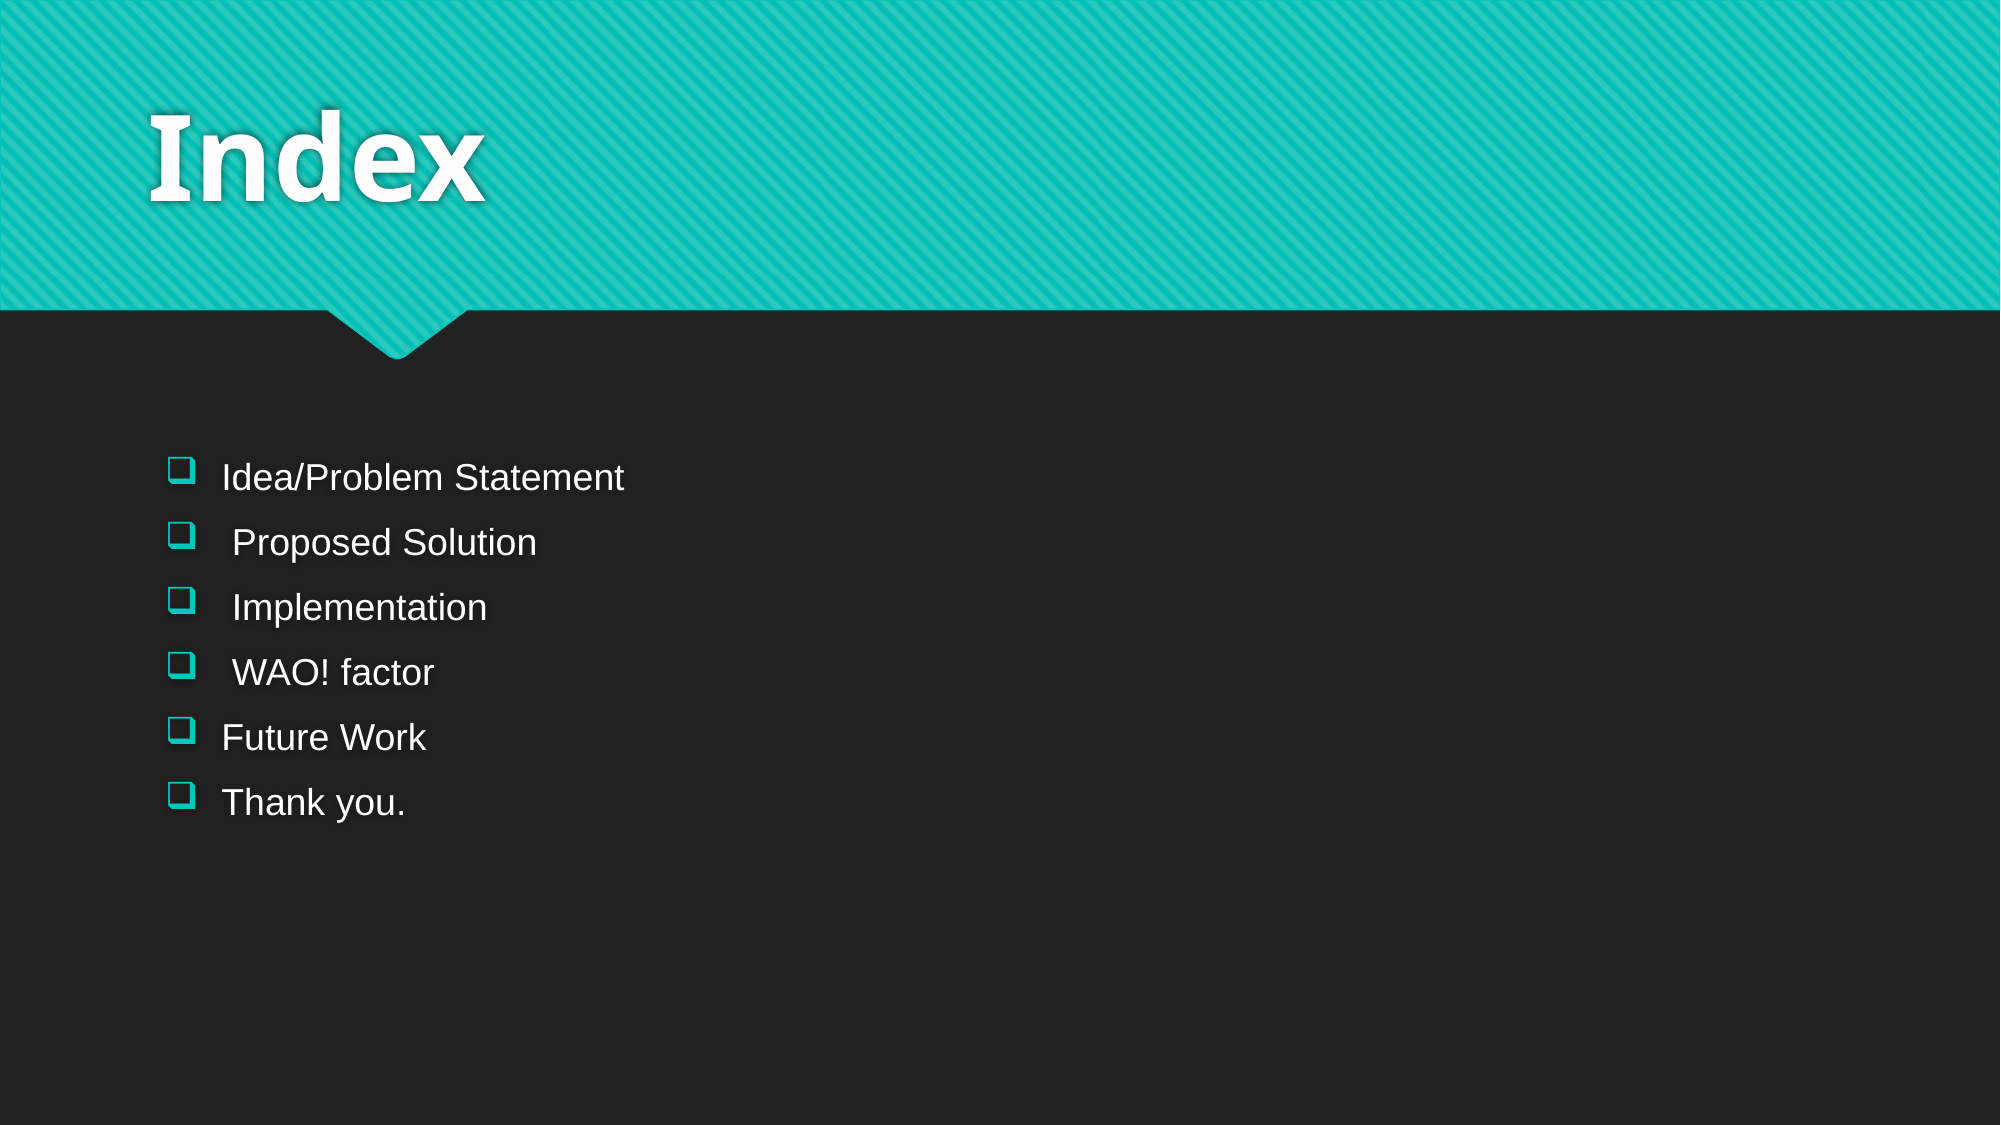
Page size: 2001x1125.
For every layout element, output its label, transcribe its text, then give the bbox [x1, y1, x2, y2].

list Idea/Problem Statement Proposed Solution Implementation WAO! factor Future Work Thank you. [150, 275, 1882, 937]
title Index [132, 73, 1868, 233]
